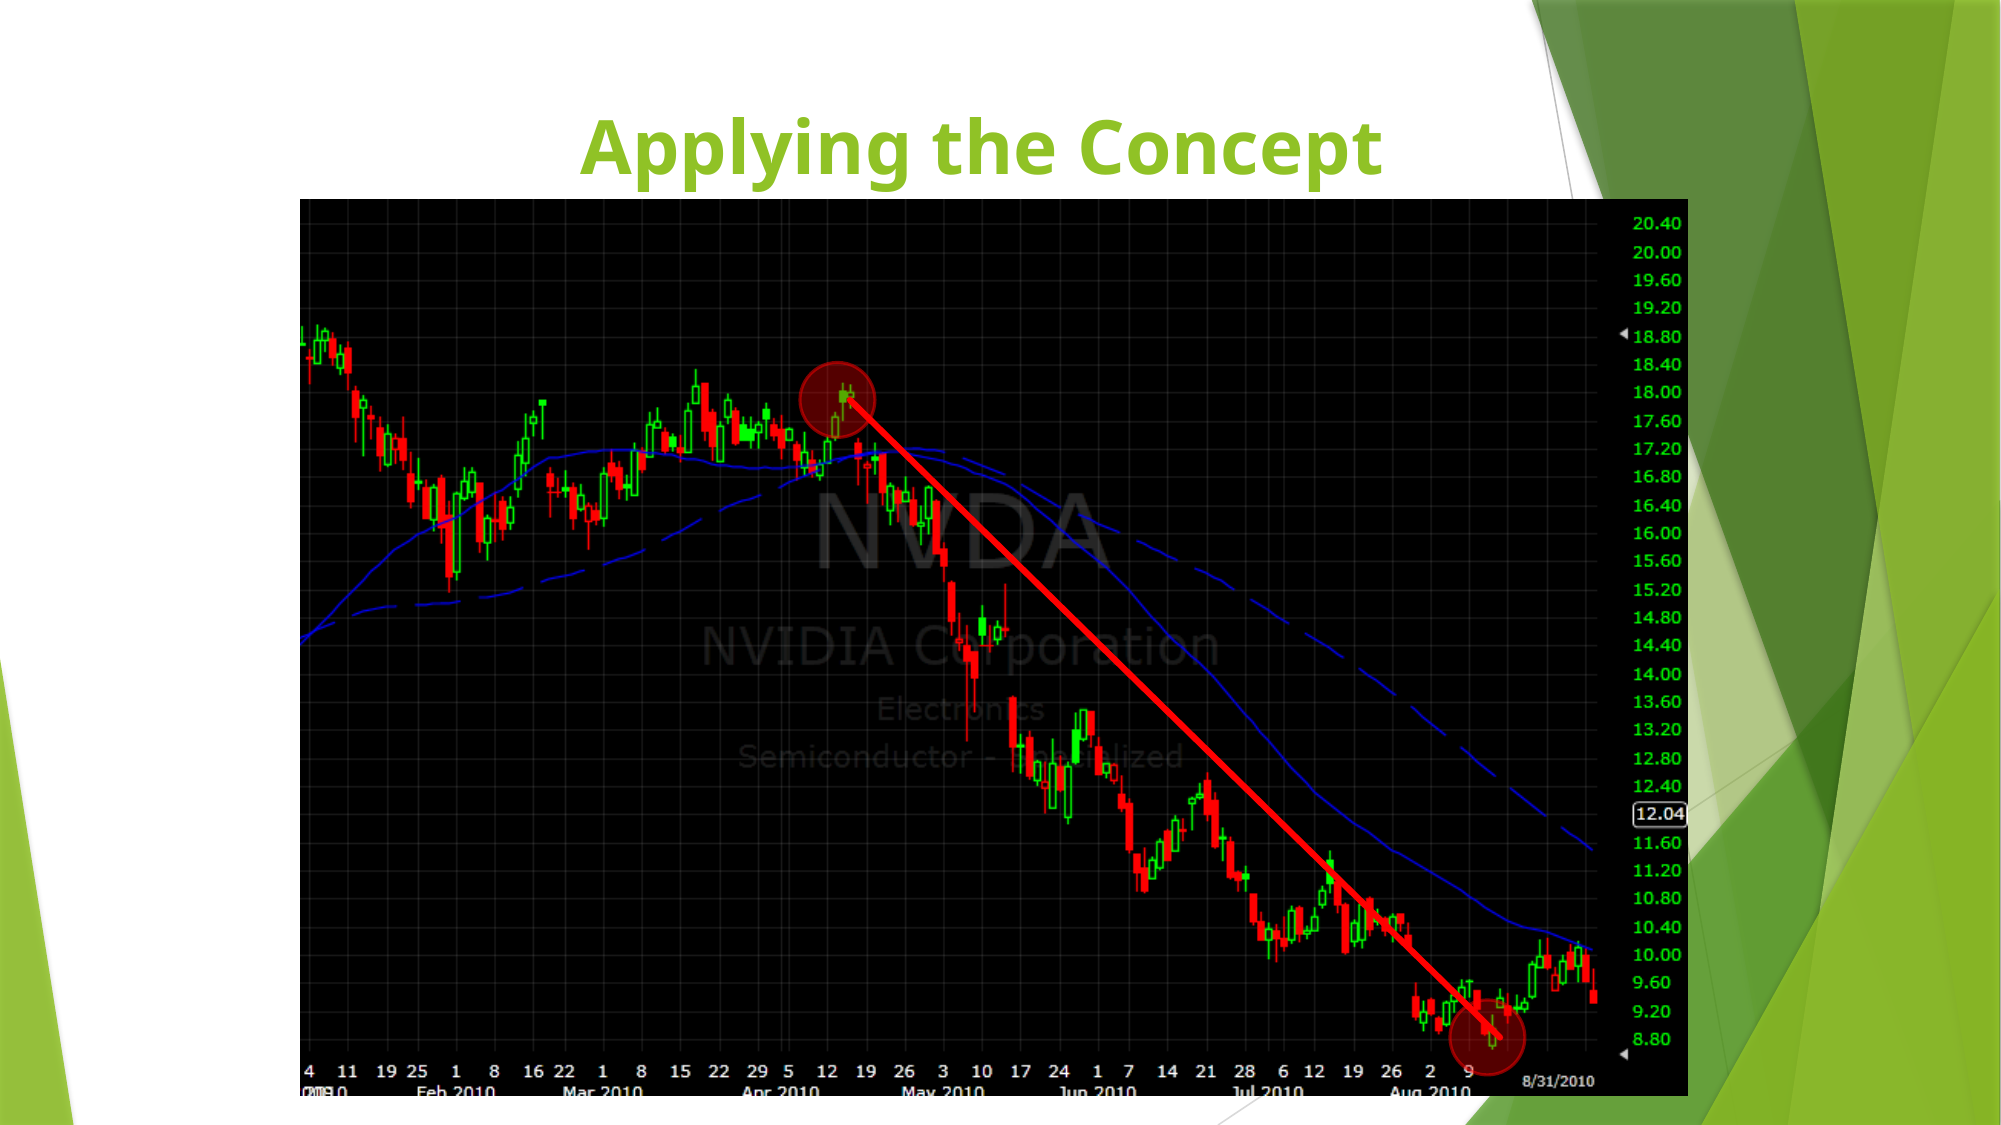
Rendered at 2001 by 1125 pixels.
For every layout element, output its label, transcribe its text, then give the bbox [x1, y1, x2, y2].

picture [299, 199, 1688, 1097]
title Applying the Concept [277, 91, 1688, 309]
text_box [849, 399, 1501, 1038]
